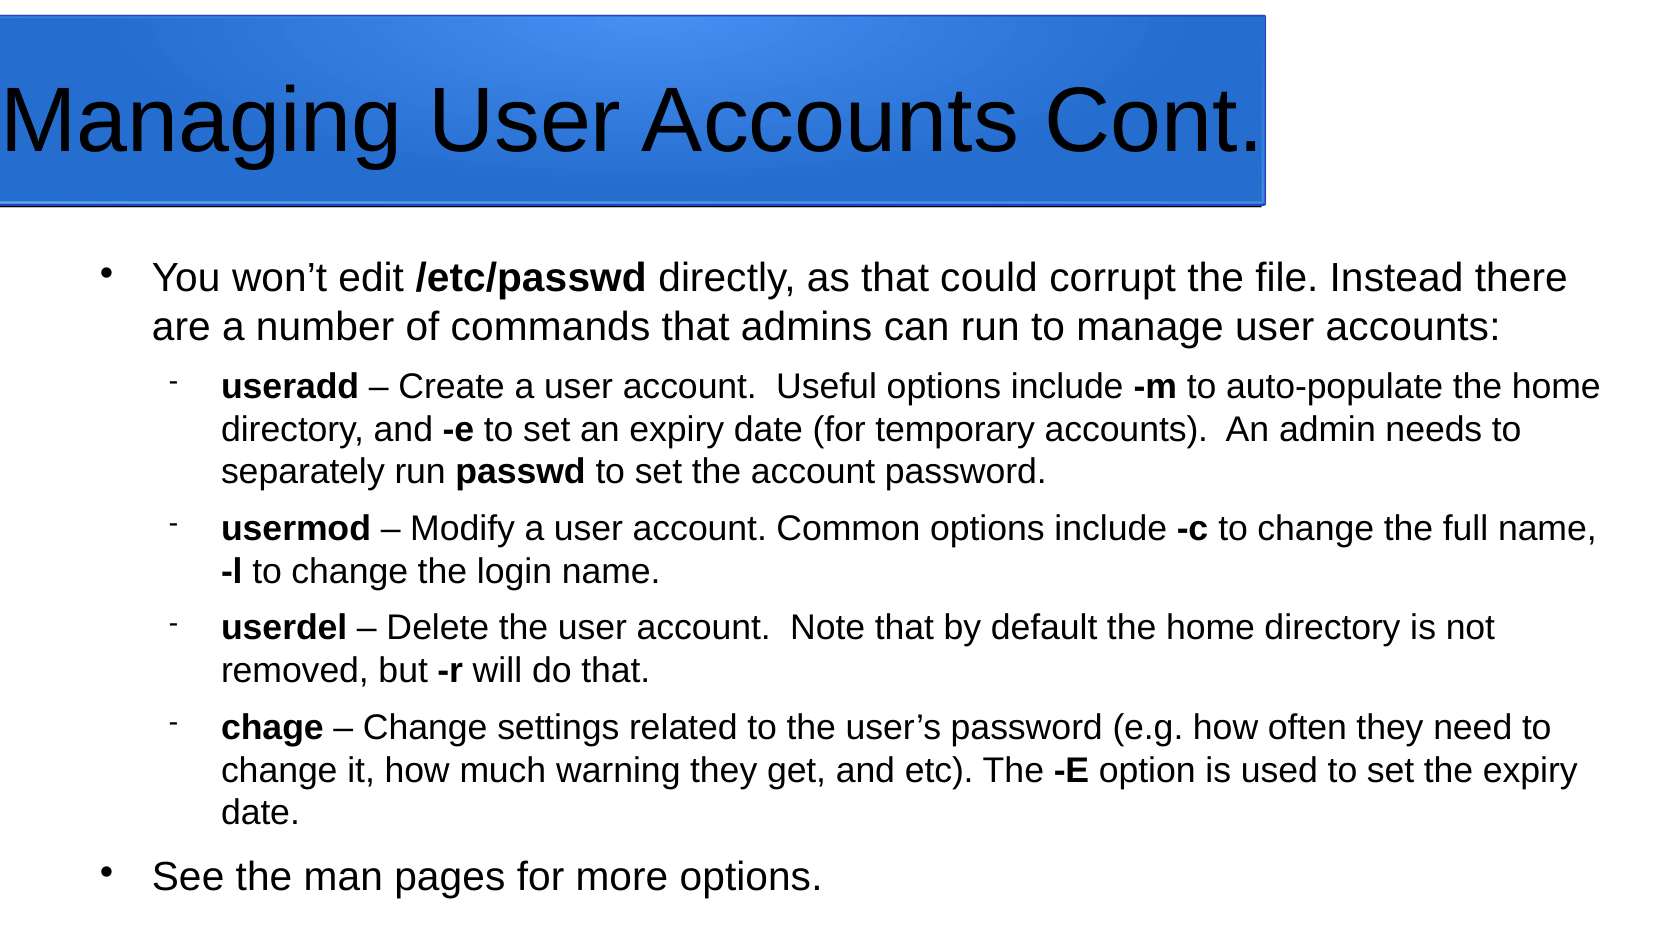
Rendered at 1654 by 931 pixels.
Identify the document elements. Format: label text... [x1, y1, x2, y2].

picture [0, 193, 1269, 211]
text_box You won’t edit /etc/passwd directly, as that could corrupt the file. Instead there are a number of commands that admins can run to manage user accounts: useradd – Create a user account. Useful options include -m to auto-populate the home directory, and -e to set an expiry date (for temporary accounts). An admin needs to separately run passwd to set the account password. usermod – Modify a user account. Common options include -c to change the full name, -l to change the login name. userdel – Delete the user account. Note that by default the home directory is not removed, but -r will do that. chage – Change settings related to the user’s password (e.g. how often they need to change it, how much warning they get, and etc). The -E option is used to set the expiry date. See the man pages for more options. [82, 250, 1609, 914]
text_box Managing User Accounts Cont. [0, 37, 1571, 193]
picture [0, 13, 1269, 37]
